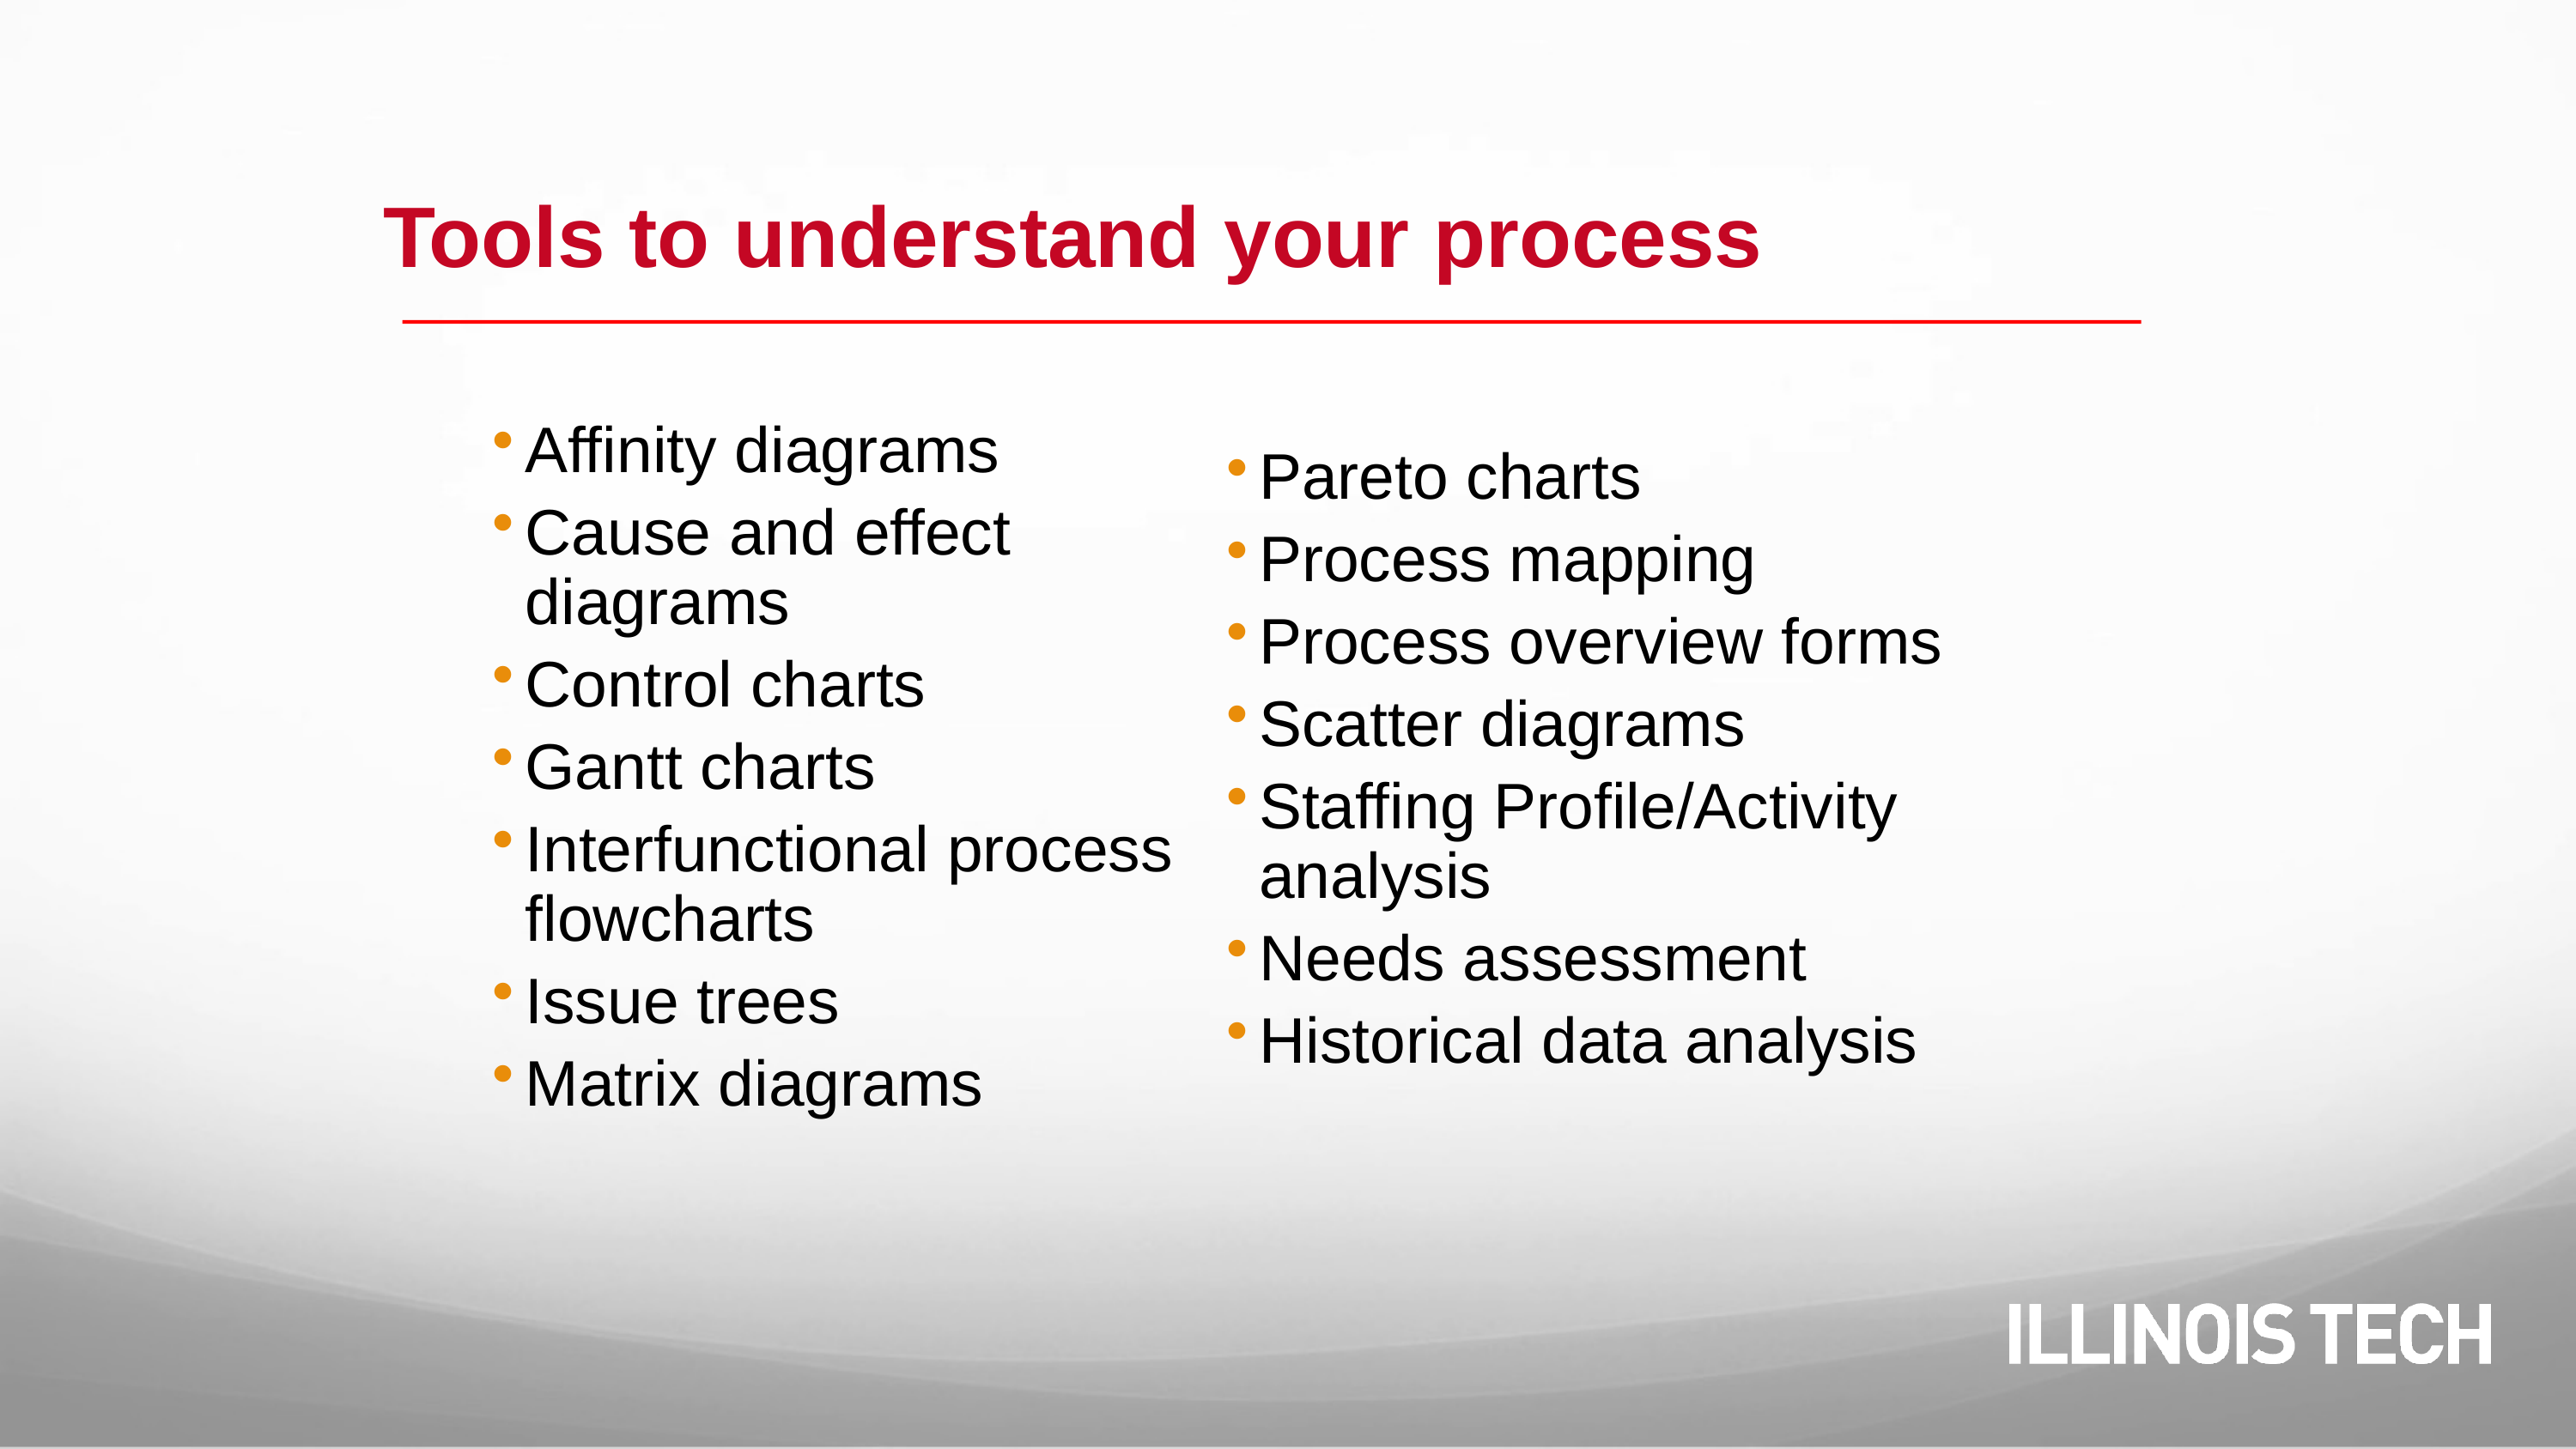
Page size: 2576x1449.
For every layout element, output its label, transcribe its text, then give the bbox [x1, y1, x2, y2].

text_box Affinity diagrams Cause and effect diagrams Control charts Gantt charts Interfunctional process flowcharts Issue trees Matrix diagrams [473, 407, 1253, 899]
text_box Pareto charts Process mapping Process overview forms Scatter diagrams Staffing Profile/Activity analysis Needs assessment Historical data analysis [1207, 434, 1987, 925]
text_box Tools to understand your process [370, 112, 2190, 355]
picture [0, 0, 2576, 1449]
